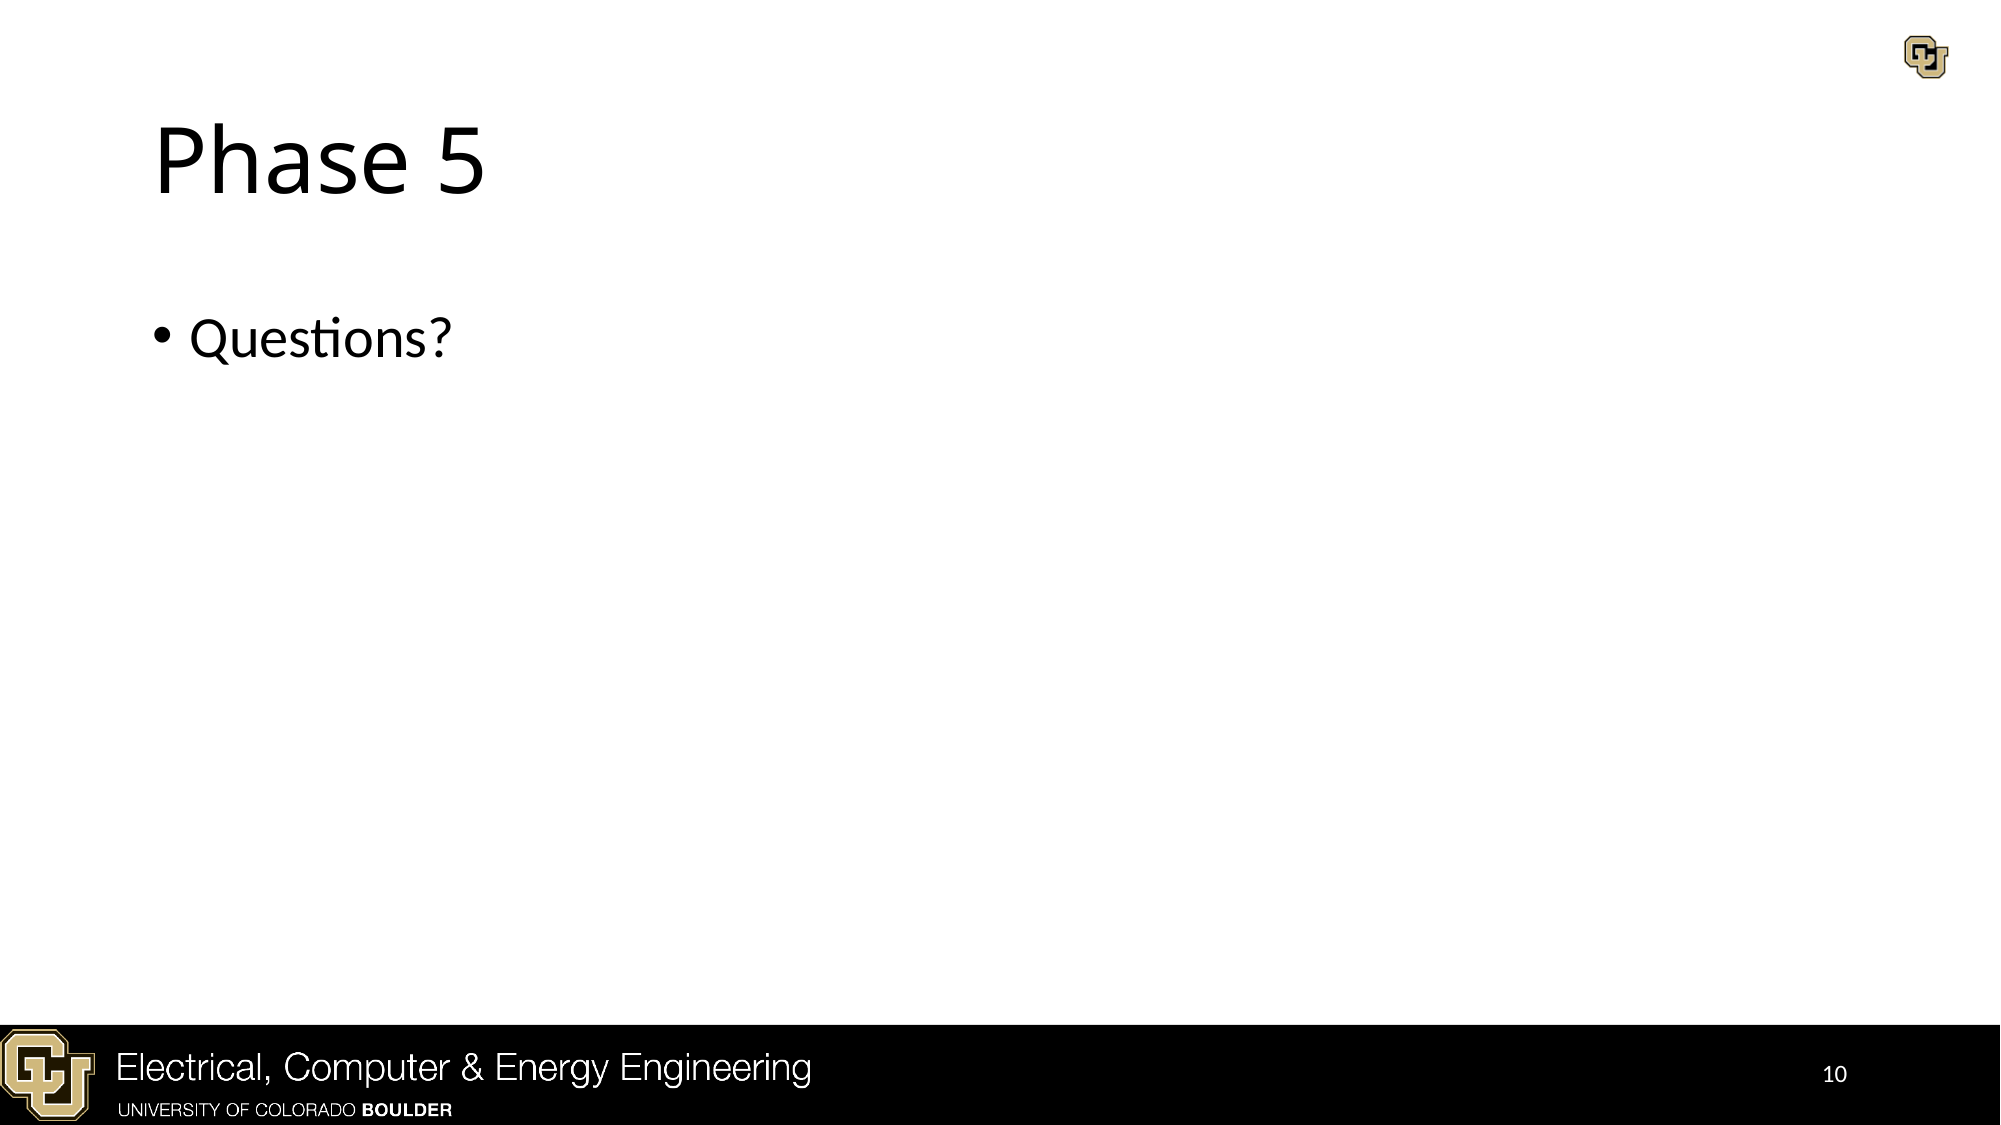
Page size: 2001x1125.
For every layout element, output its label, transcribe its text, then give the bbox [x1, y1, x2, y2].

picture [0, 1029, 810, 1121]
list Questions? [137, 299, 1863, 1014]
slide_number 10 [1412, 1042, 1863, 1103]
title Phase 5 [137, 55, 1863, 274]
picture [1899, 32, 1958, 87]
footer [0, 1024, 2000, 1125]
